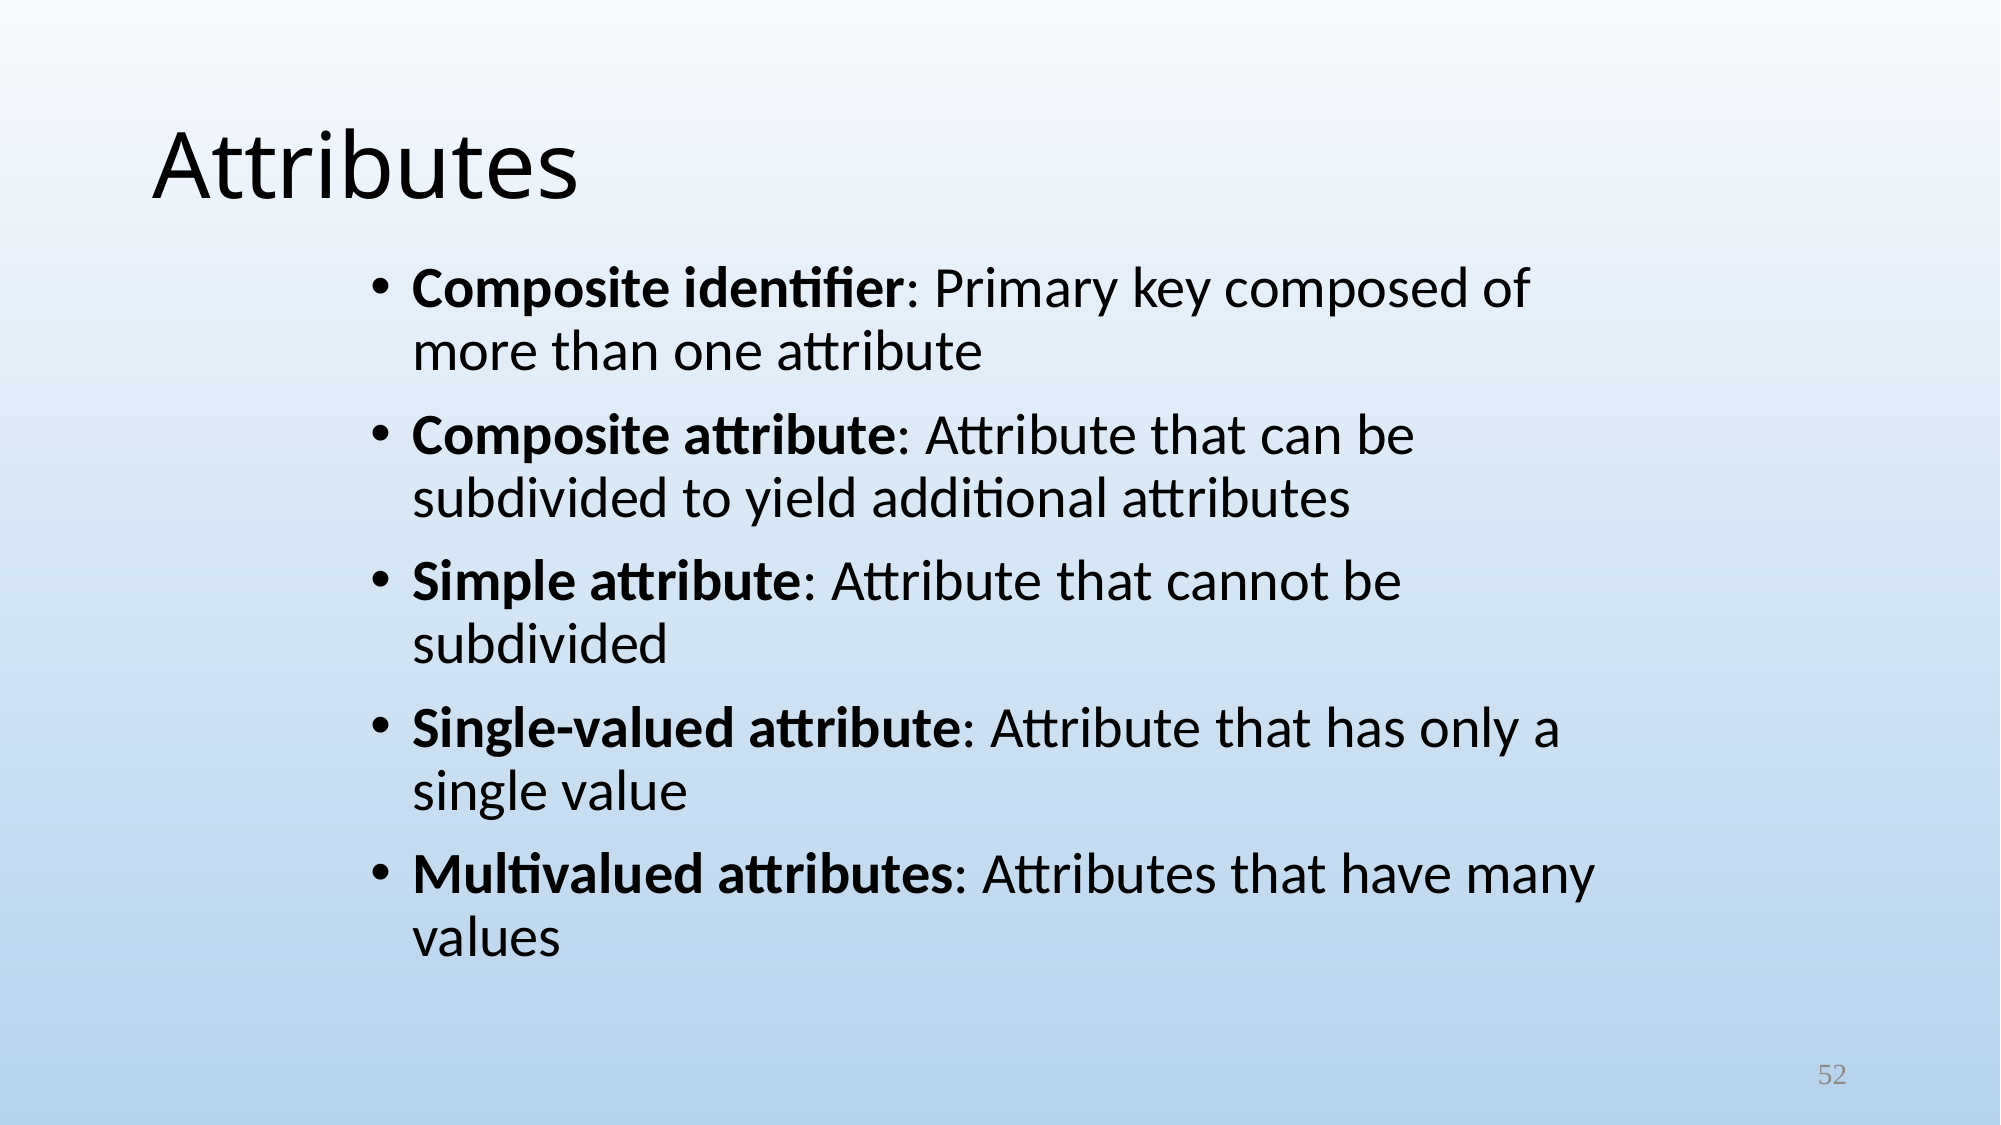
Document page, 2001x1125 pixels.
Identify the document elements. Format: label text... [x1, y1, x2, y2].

slide_number 52 [1412, 1042, 1863, 1103]
list Composite identifier: Primary key composed of more than one attribute Composite attribute: Attribute that can be subdivided to yield additional attributes Simple attribute: Attribute that cannot be subdivided Single-valued attribute: Attribute that has only a single value Multivalued attributes: Attributes that have many values [337, 249, 1663, 1013]
title Attributes [137, 59, 1863, 278]
